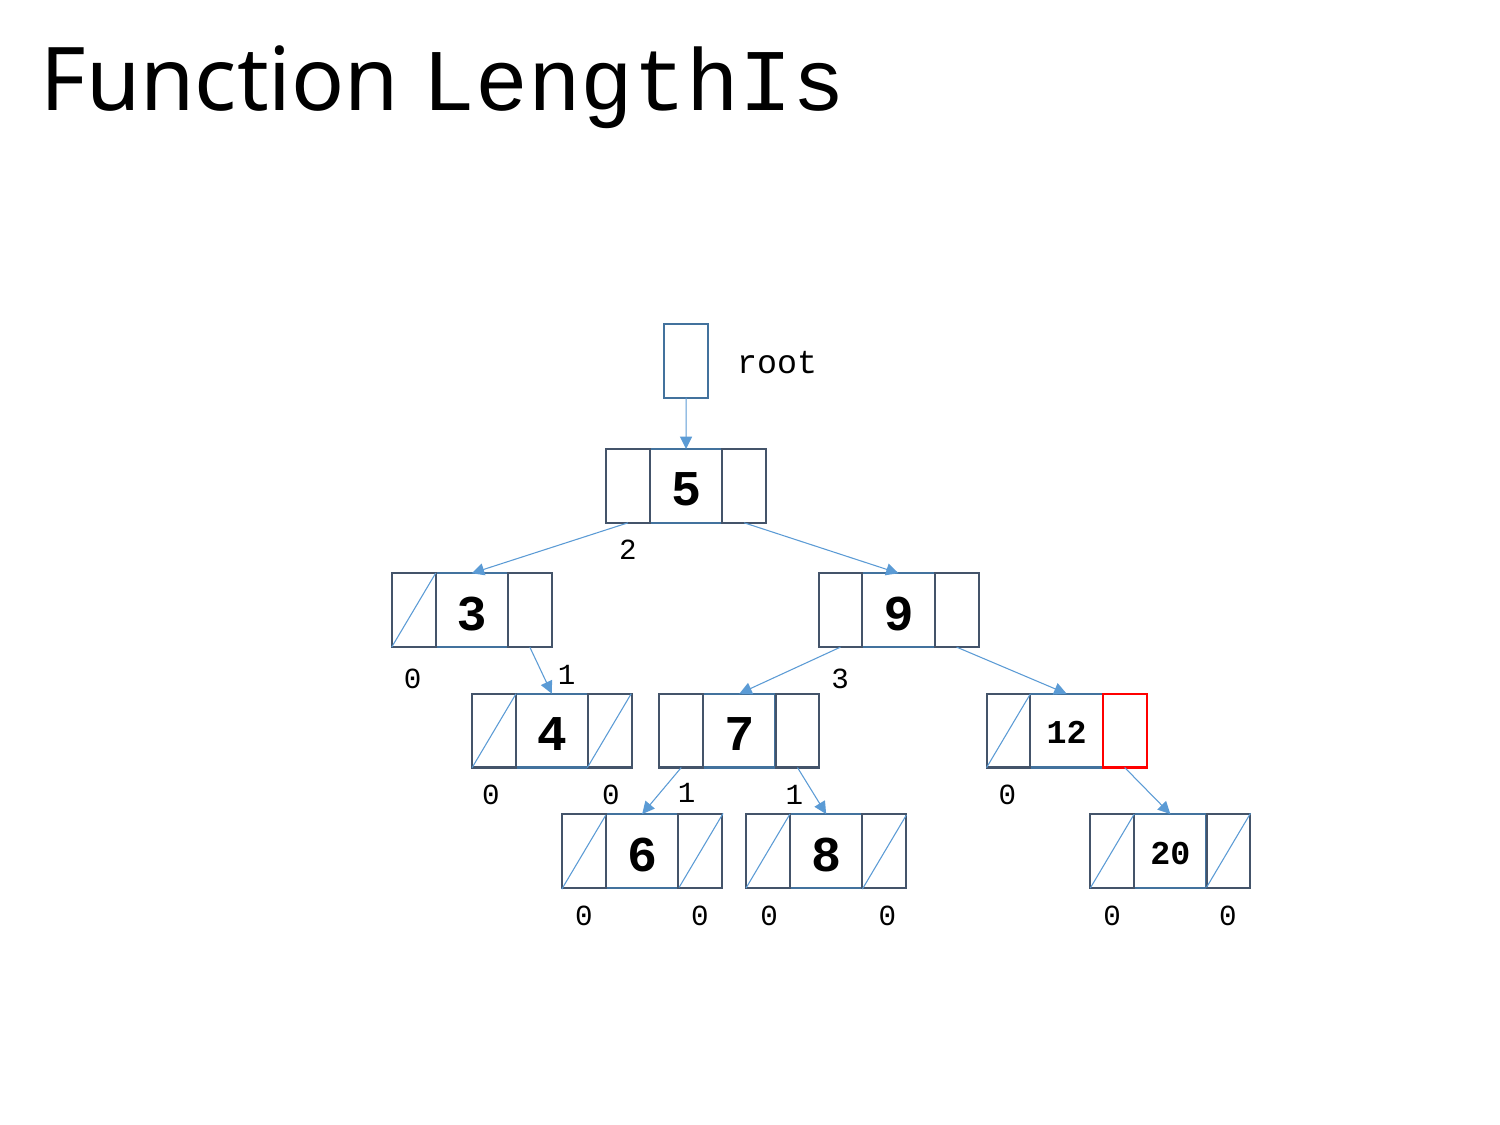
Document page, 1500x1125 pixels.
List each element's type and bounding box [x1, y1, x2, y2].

title [25, 26, 1469, 138]
text_box [722, 332, 1041, 388]
text_box [391, 323, 1252, 939]
text_box [389, 652, 437, 703]
